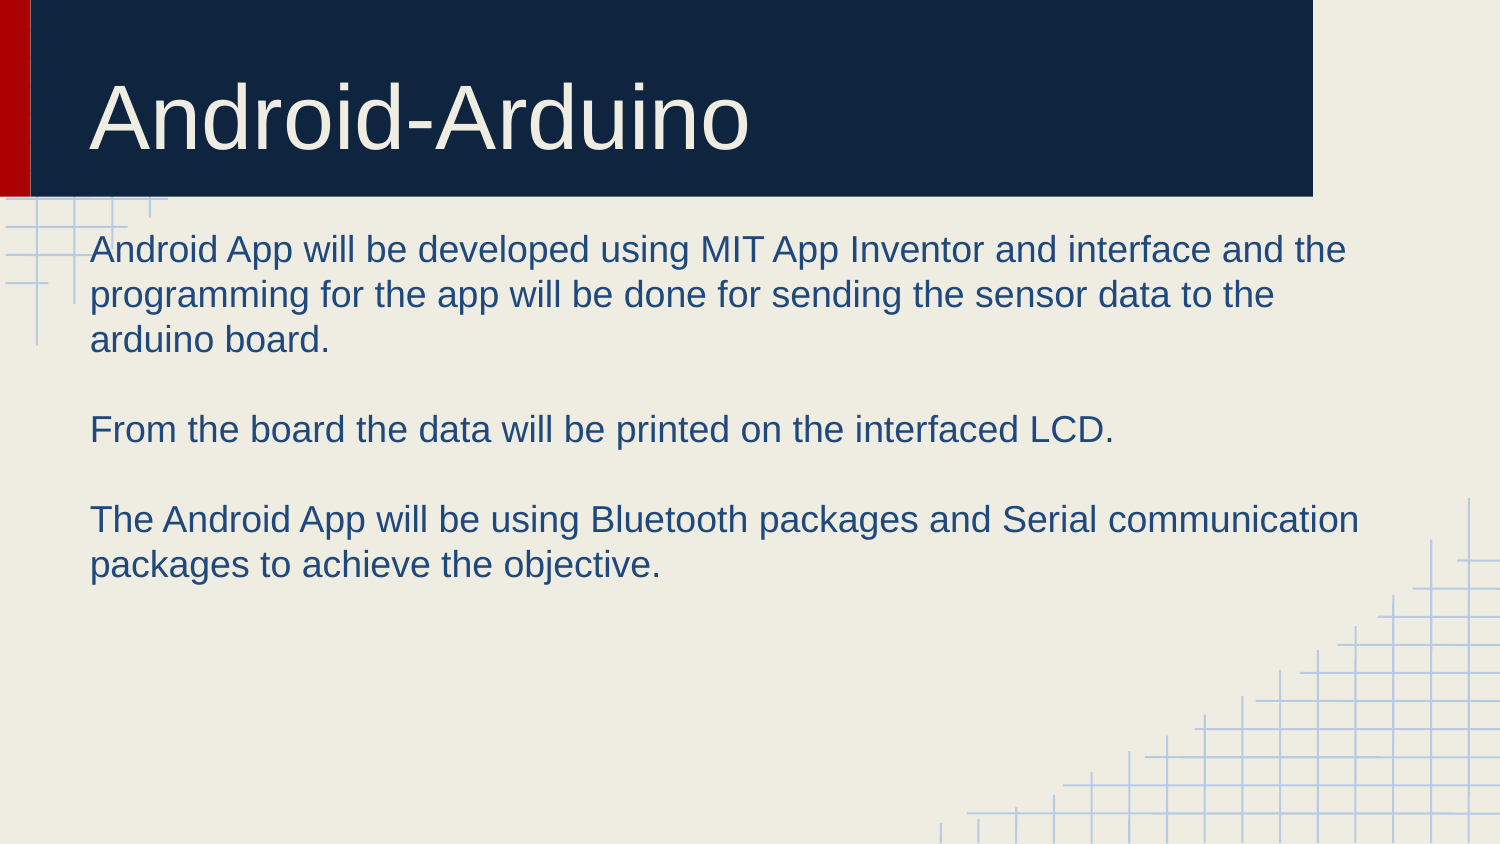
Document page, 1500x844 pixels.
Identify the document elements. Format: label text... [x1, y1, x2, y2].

text_box Android-Arduino [74, 16, 1275, 183]
text_box Android App will be developed using MIT App Inventor and interface and the programming for the app will be done for sending the sensor data to the arduino board. From the board the data will be printed on the interfaced LCD. The Android App will be using Bluetooth packages and Serial communication packages to achieve the objective. [75, 209, 1425, 805]
